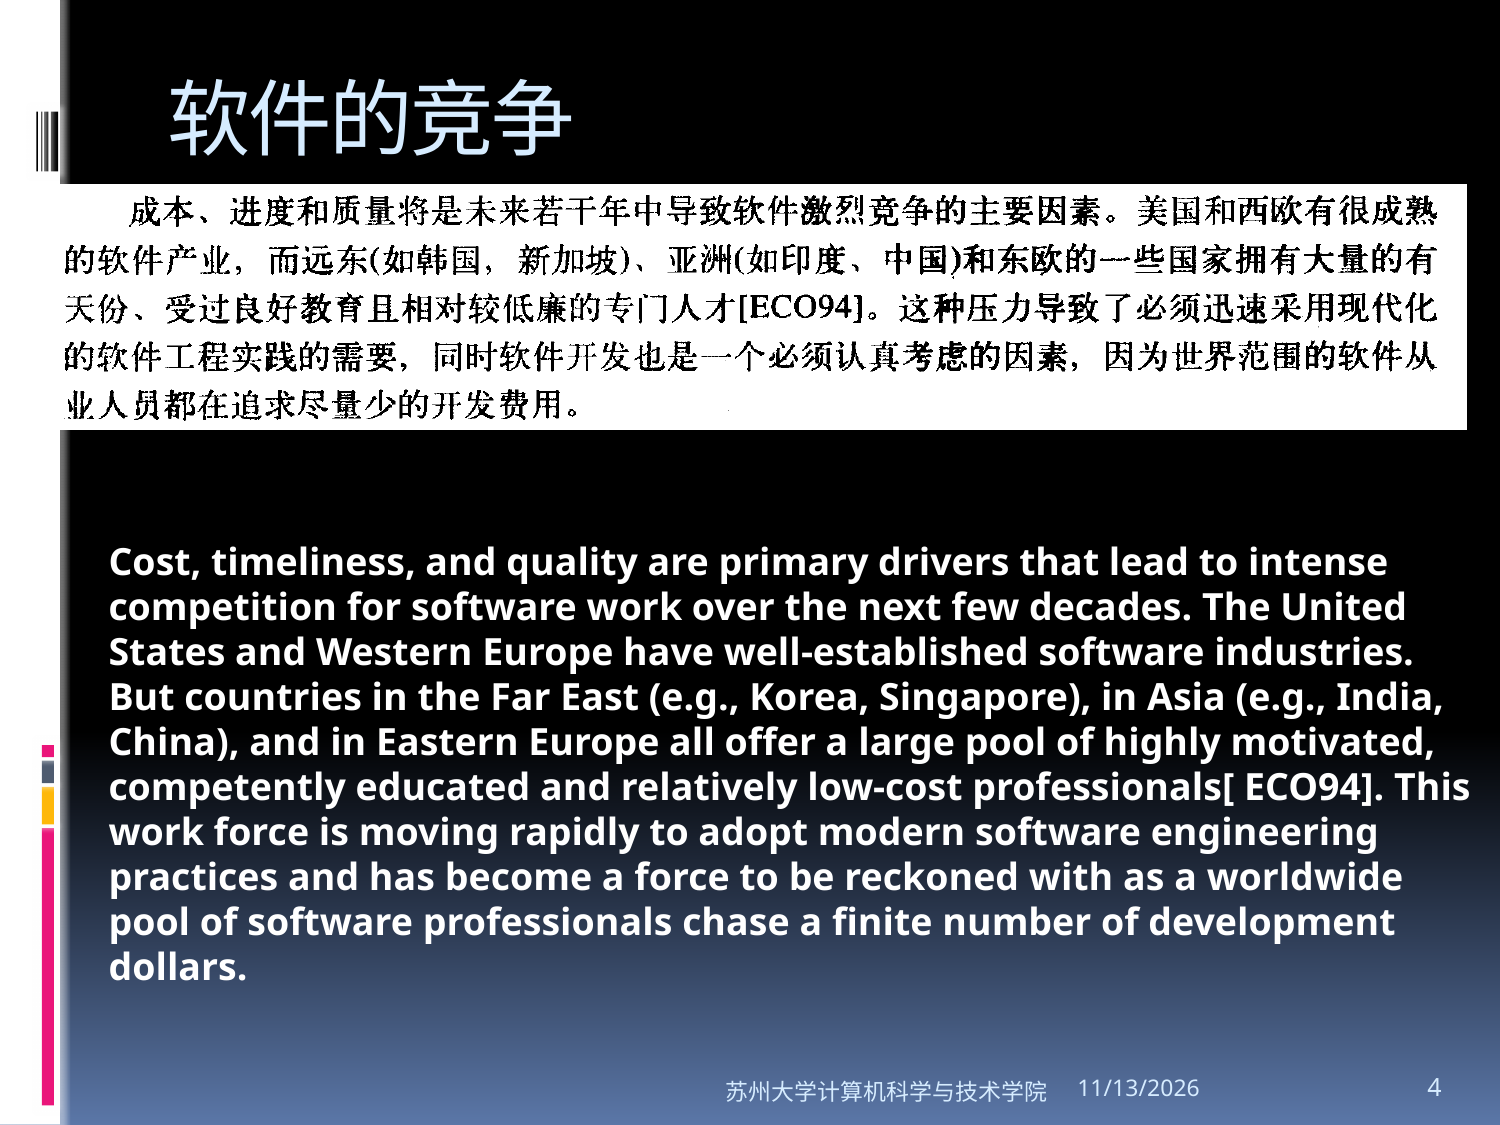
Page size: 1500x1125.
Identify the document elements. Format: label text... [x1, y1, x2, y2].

title 软件的竞争 [152, 58, 1428, 179]
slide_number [1063, 1059, 1412, 1113]
footer 苏州大学计算机科学与技术学院 [150, 1059, 1063, 1113]
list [40, 184, 1467, 431]
slide_number 4 [1412, 1059, 1488, 1113]
text_box Cost, timeliness, and quality are primary drivers that lead to intense competition for software work over the next few decades. The United States and Western Europe have well-established software industries. But countries in the Far East (e.g., Korea, Singapore), in Asia (e.g., India, China), and in Eastern Europe all offer a large pool of highly motivated, competently educated and relatively low-cost professionals[ ECO94]. This work force is moving rapidly to adopt modern software engineering practices and has become a force to be reckoned with as a worldwide pool of software professionals chase a finite number of development dollars. [93, 467, 1500, 1059]
